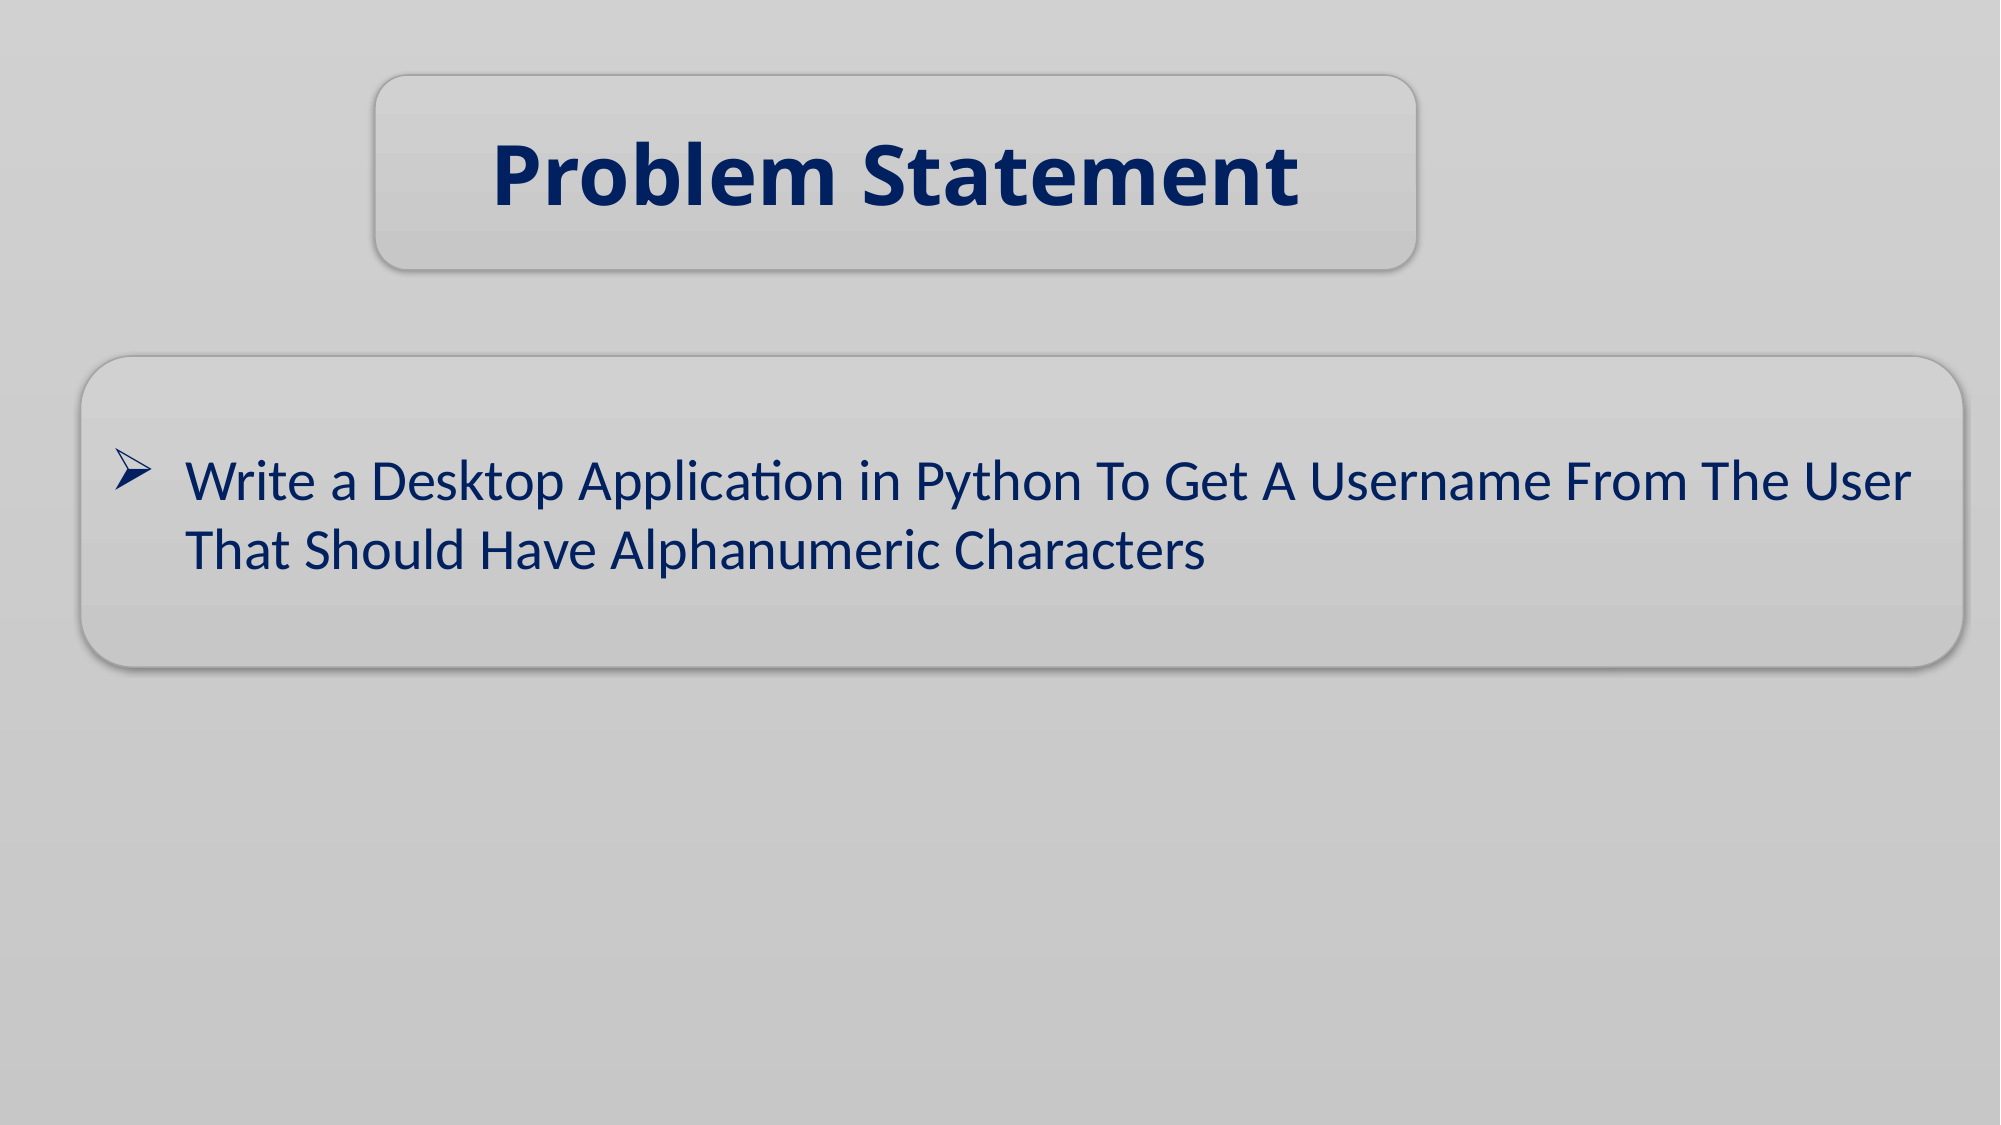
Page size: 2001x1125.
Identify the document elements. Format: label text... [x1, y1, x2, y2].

text_box Write a Desktop Application in Python To Get A Username From The User That Should Have Alphanumeric Characters [79, 355, 1965, 668]
text_box Problem Statement [374, 74, 1418, 271]
